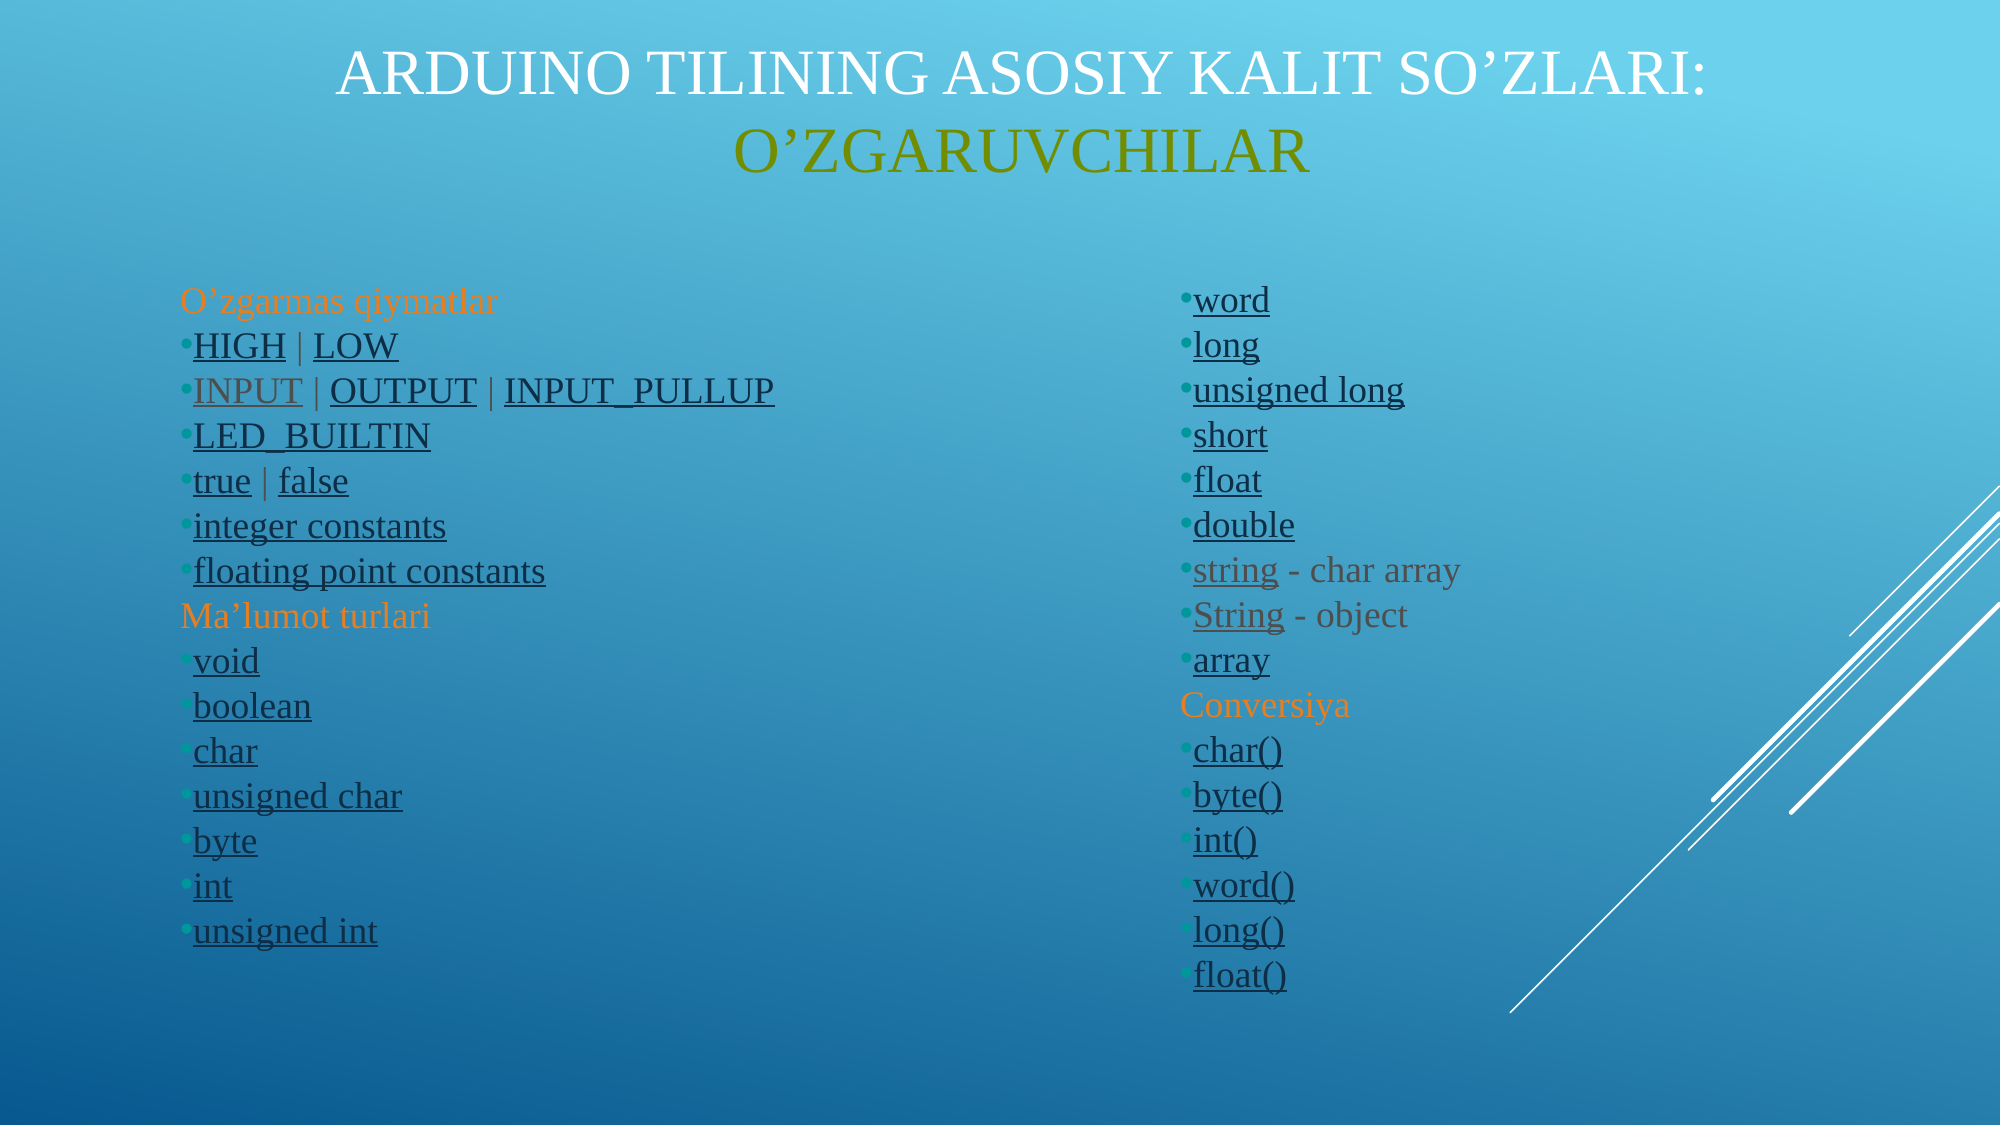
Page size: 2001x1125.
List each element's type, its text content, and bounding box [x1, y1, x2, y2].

text_box Arduino tilining asosiy kalit so’zlari: O’zgaruvchilar [255, 22, 1789, 270]
text_box O’zgarmas qiymatlar HIGH | LOW INPUT | OUTPUT | INPUT_PULLUP LED_BUILTIN true | false integer constants floating point constants Ma’lumot turlari void boolean char unsigned char byte int unsigned int [165, 268, 1165, 958]
text_box word long unsigned long short float double string - char array String - object array Conversiya char() byte() int() word() long() float() [1165, 222, 1818, 1003]
